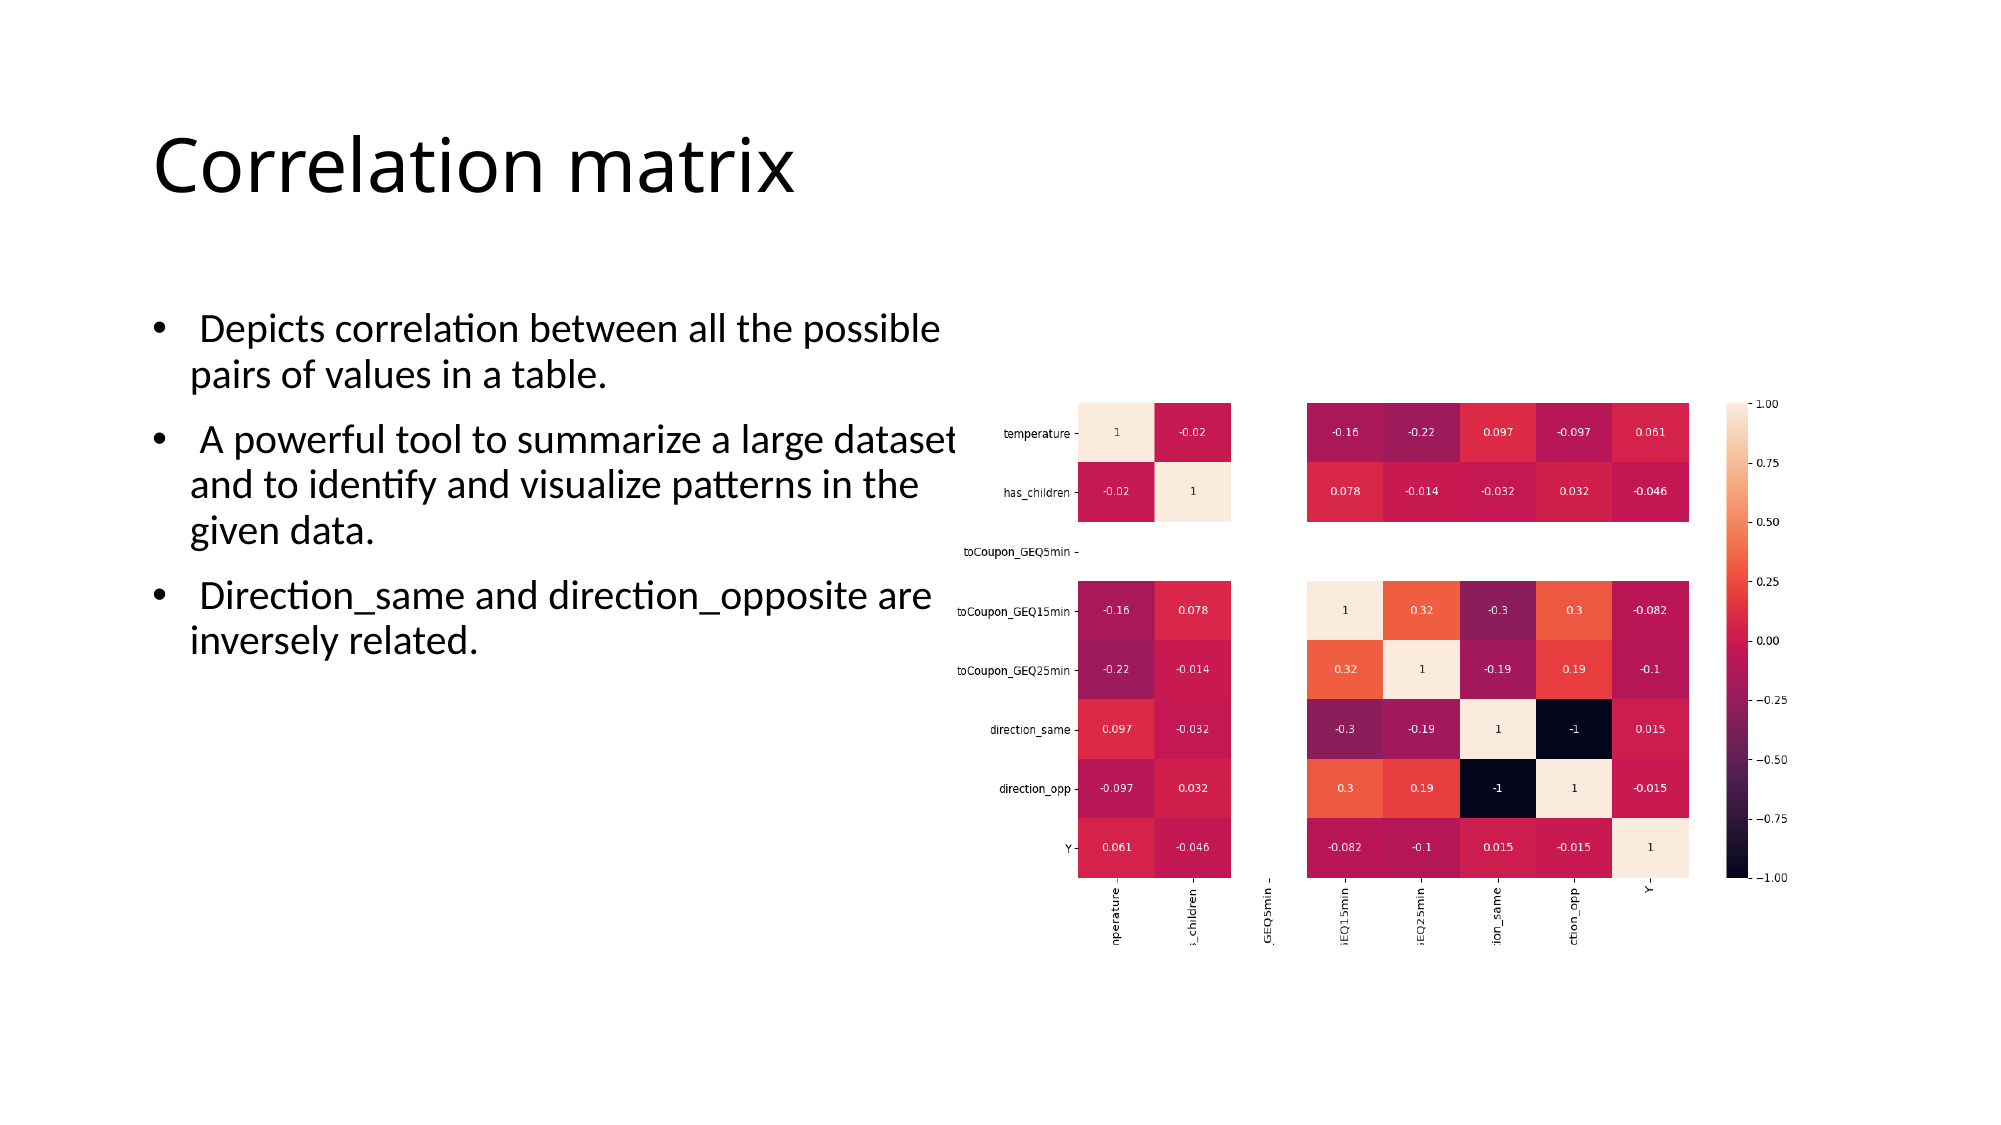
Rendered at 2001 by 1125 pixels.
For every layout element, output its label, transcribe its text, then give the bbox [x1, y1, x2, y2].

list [955, 329, 1939, 945]
list Depicts correlation between all the possible pairs of values in a table. A powerful tool to summarize a large dataset and to identify and visualize patterns in the given data. Direction_same and direction_opposite are inversely related. [137, 299, 988, 1014]
title Correlation matrix [137, 59, 1863, 278]
